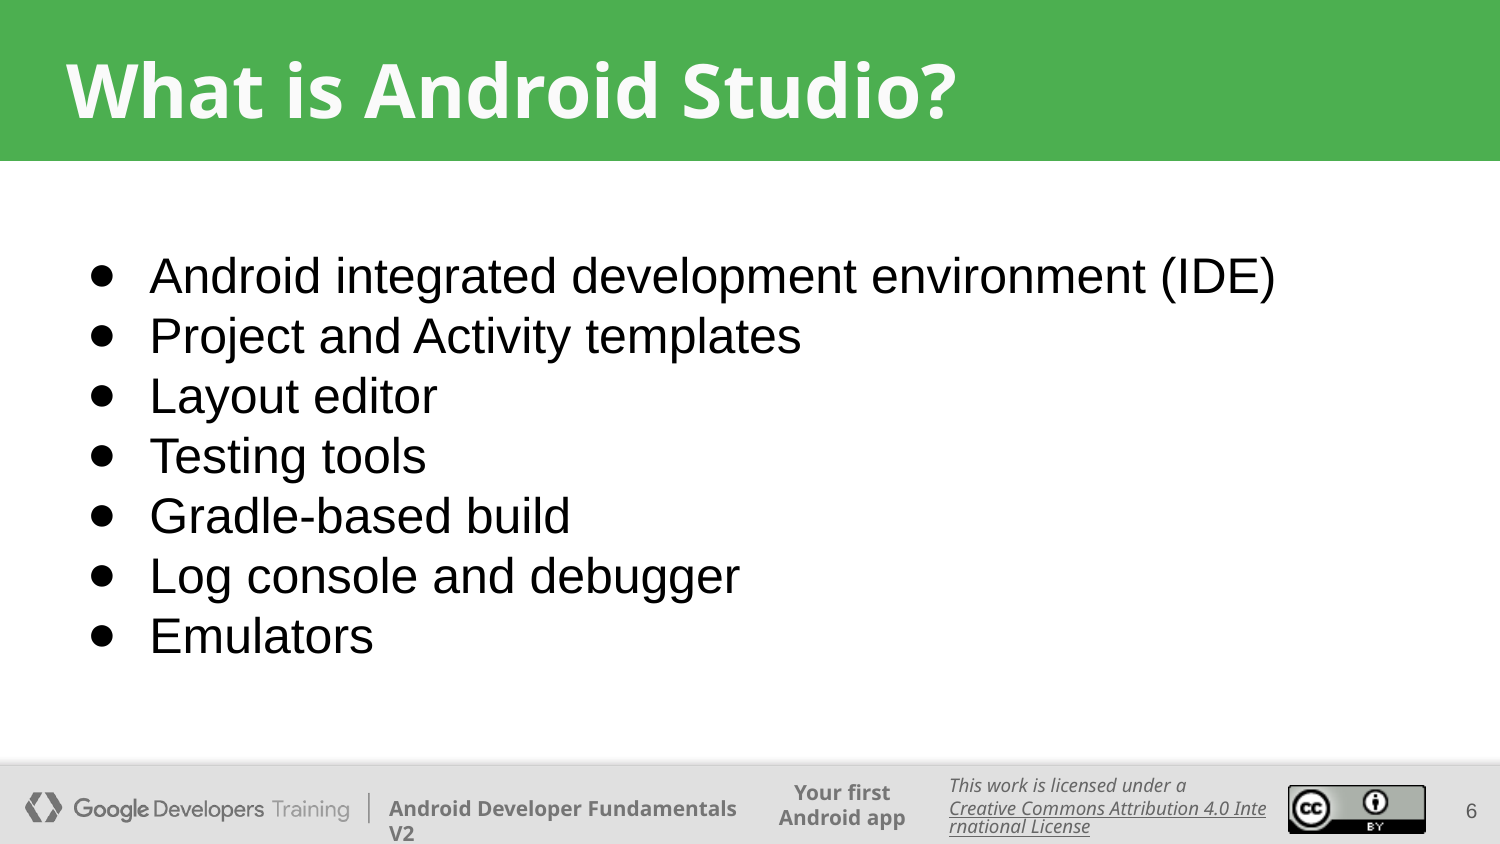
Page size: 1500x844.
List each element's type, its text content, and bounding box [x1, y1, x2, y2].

text_box Android integrated development environment (IDE) Project and Activity templates Layout editor Testing tools Gradle-based build Log console and debugger Emulators [59, 228, 1468, 676]
picture [0, 161, 1500, 844]
title What is Android Studio? [51, 28, 1449, 122]
slide_number 6 [1402, 777, 1493, 842]
